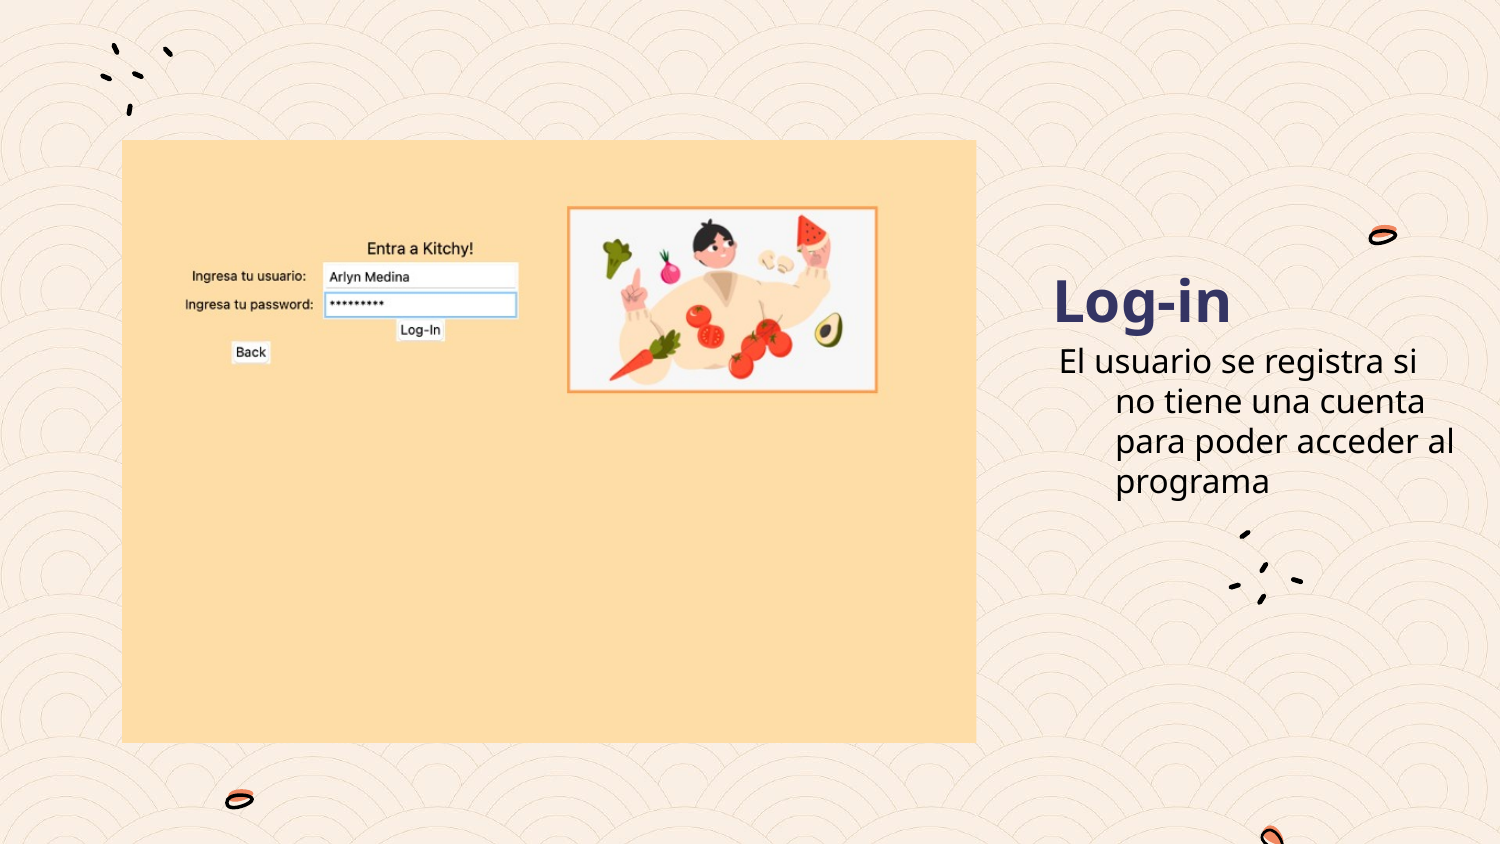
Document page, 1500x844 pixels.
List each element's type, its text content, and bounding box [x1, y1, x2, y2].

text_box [224, 788, 255, 810]
picture [0, 0, 1500, 844]
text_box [1368, 224, 1398, 246]
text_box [87, 46, 174, 111]
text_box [1256, 825, 1287, 844]
subtitle El usuario se registra si no tiene una cuenta para poder acceder al programa [1024, 325, 1479, 518]
title Log-in [1037, 249, 1491, 351]
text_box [1223, 542, 1310, 608]
